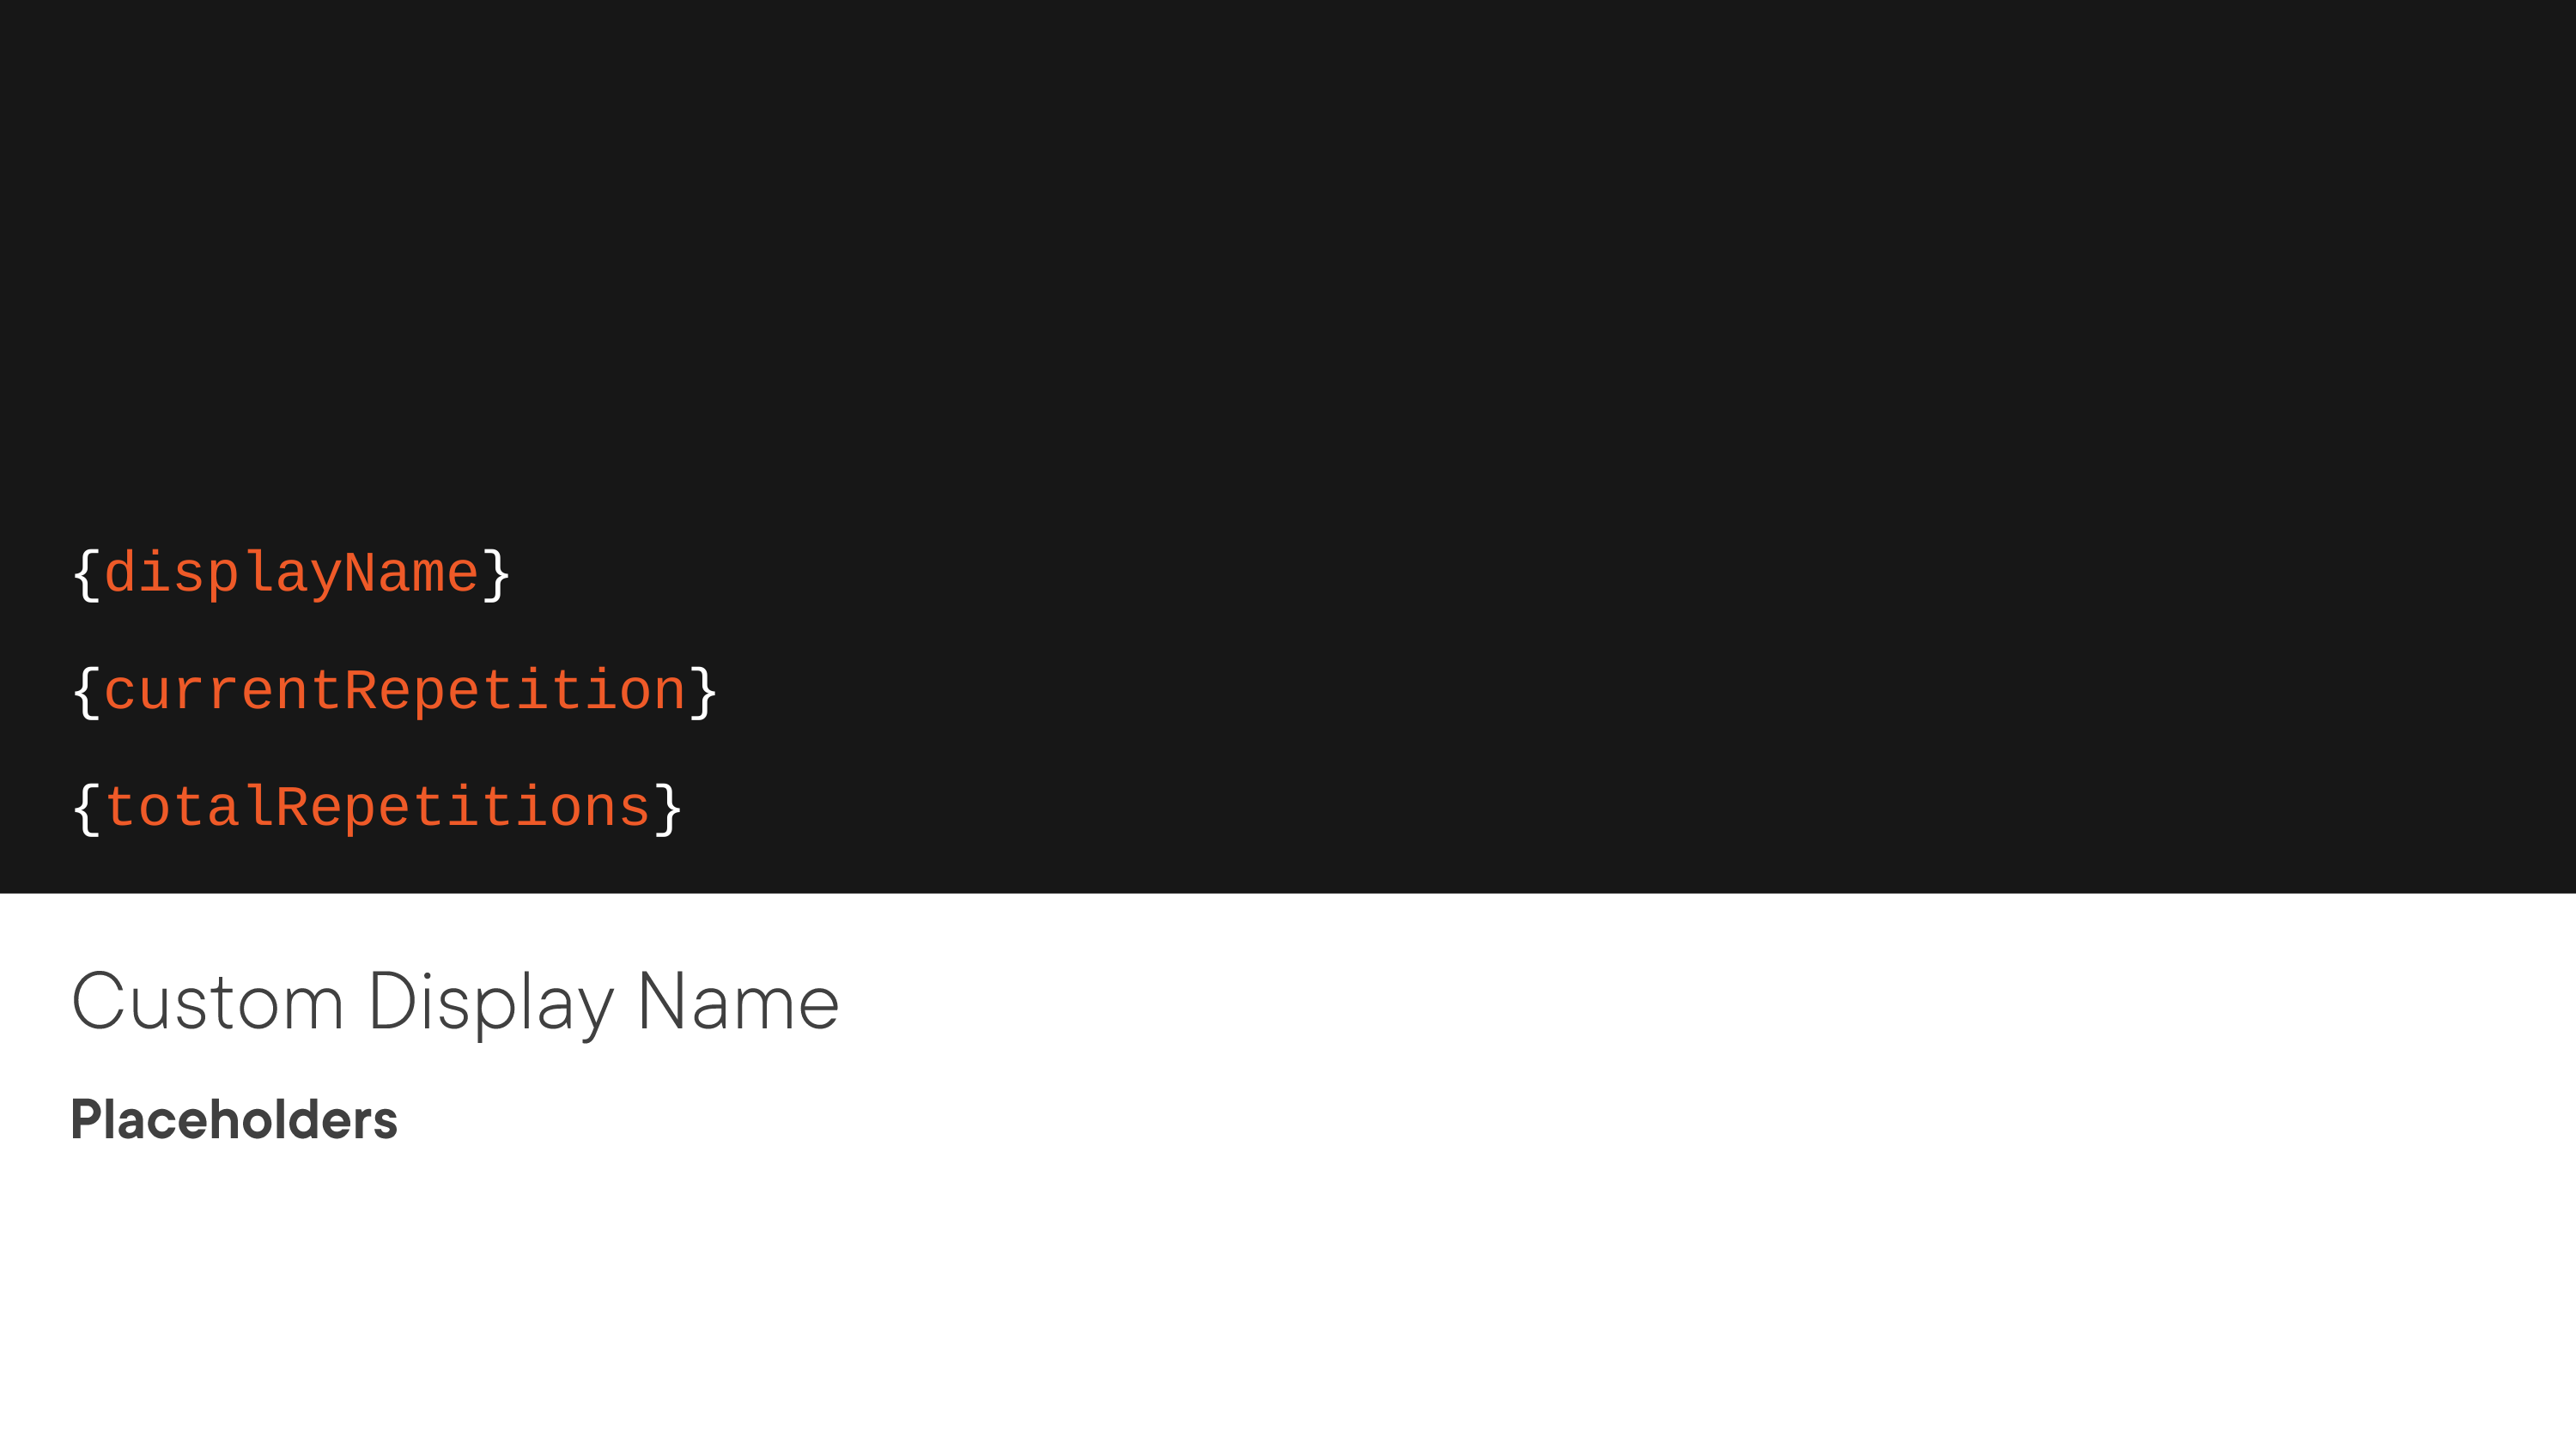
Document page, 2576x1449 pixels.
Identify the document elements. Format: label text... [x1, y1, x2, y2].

text_box [0, 0, 2576, 893]
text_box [0, 893, 2576, 1449]
text_box {displayName} {currentRepetition} {totalRepetitions} [67, 531, 725, 837]
